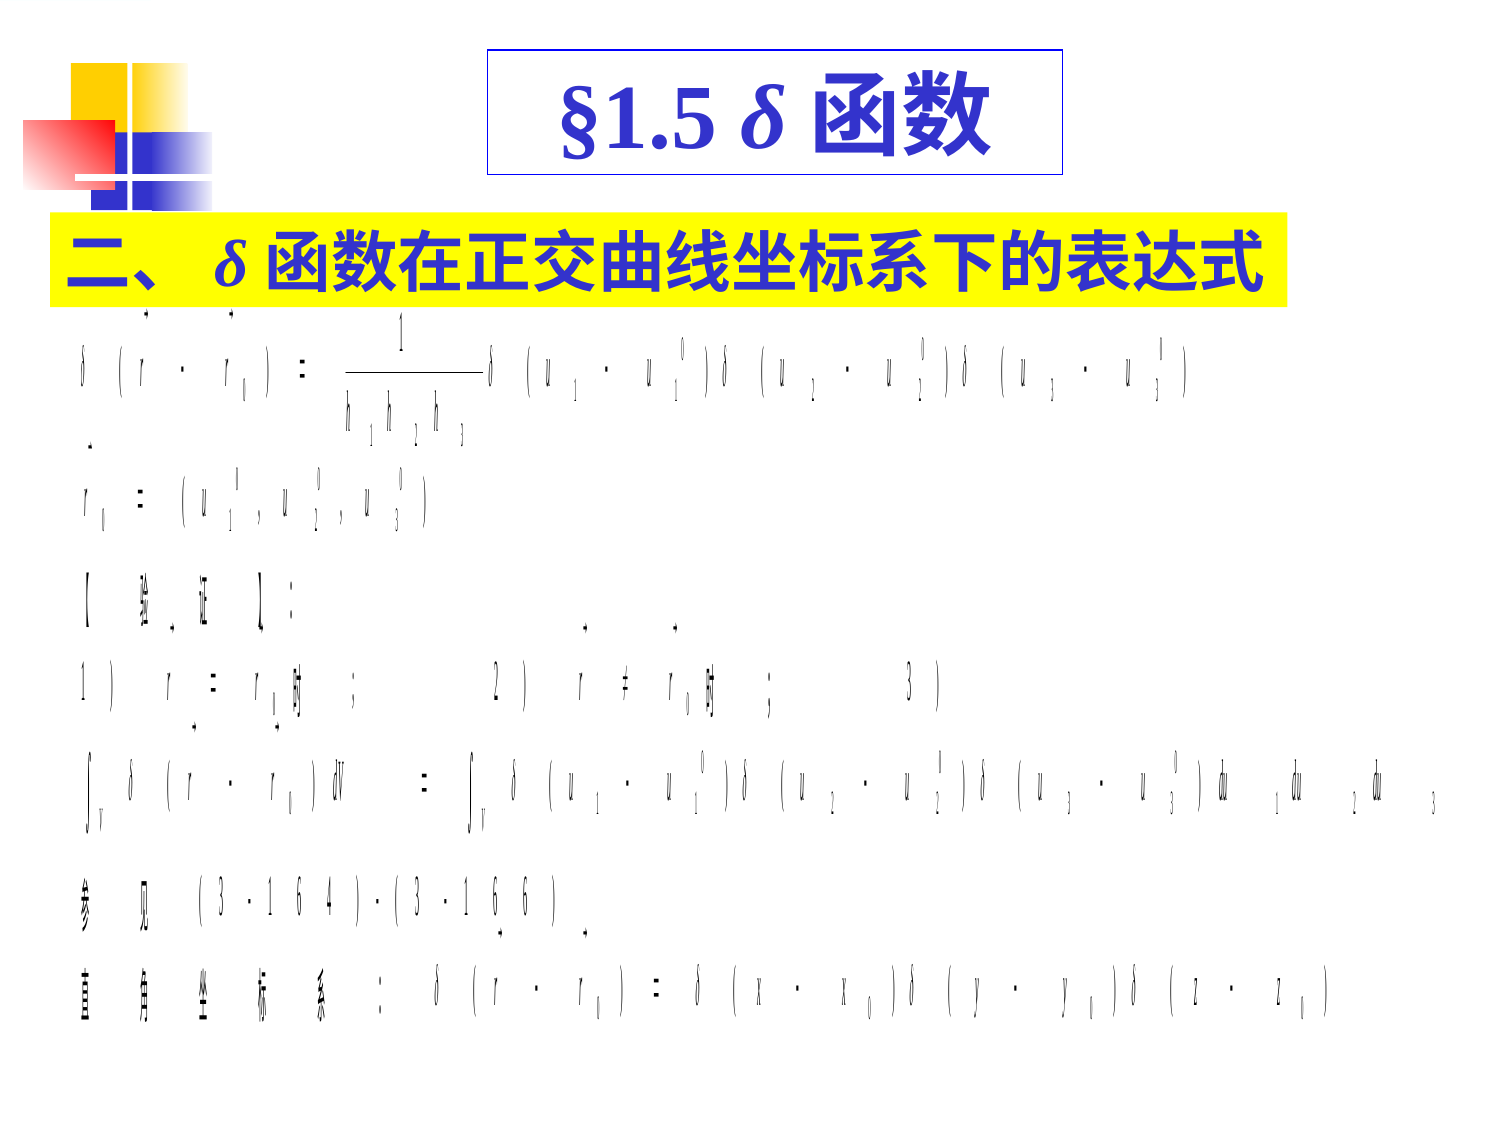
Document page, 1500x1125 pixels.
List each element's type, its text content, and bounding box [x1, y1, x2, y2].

text_box 二、δ函数在正交曲线坐标系下的表达式 [50, 212, 1288, 308]
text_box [81, 299, 1500, 1075]
text_box §1.5 δ函数 [487, 49, 1063, 175]
